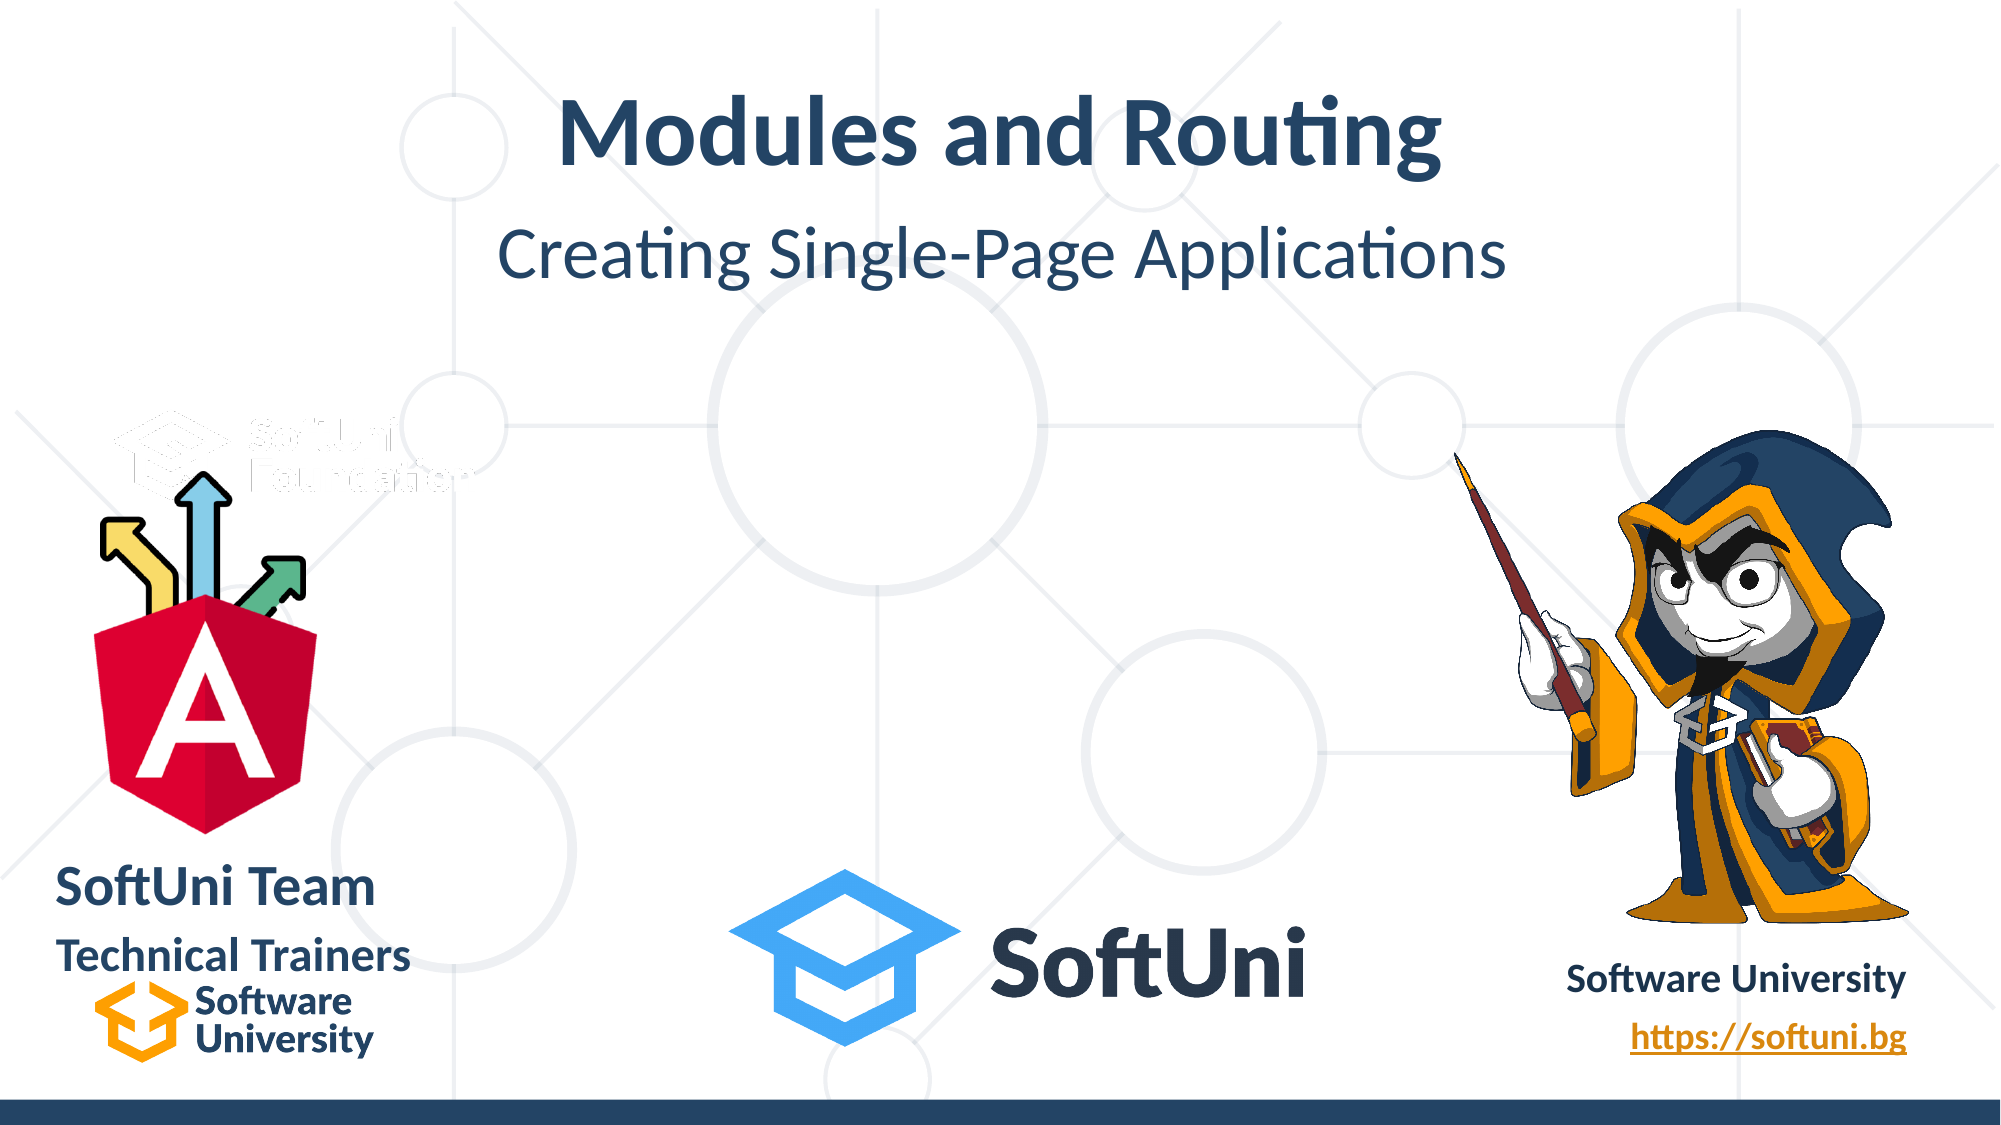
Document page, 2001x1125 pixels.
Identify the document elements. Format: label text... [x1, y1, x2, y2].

list Software University [1428, 944, 1913, 1005]
picture [90, 409, 475, 838]
picture [1451, 428, 1910, 924]
title Modules and Routing [90, 52, 1910, 198]
list Technical Trainers [50, 914, 573, 988]
subtitle Creating Single-Page Applications [103, 198, 1902, 339]
list https://softuni.bg [1428, 1005, 1913, 1062]
list SoftUni Team [50, 837, 573, 914]
picture [83, 988, 384, 1074]
picture [709, 850, 1325, 1064]
